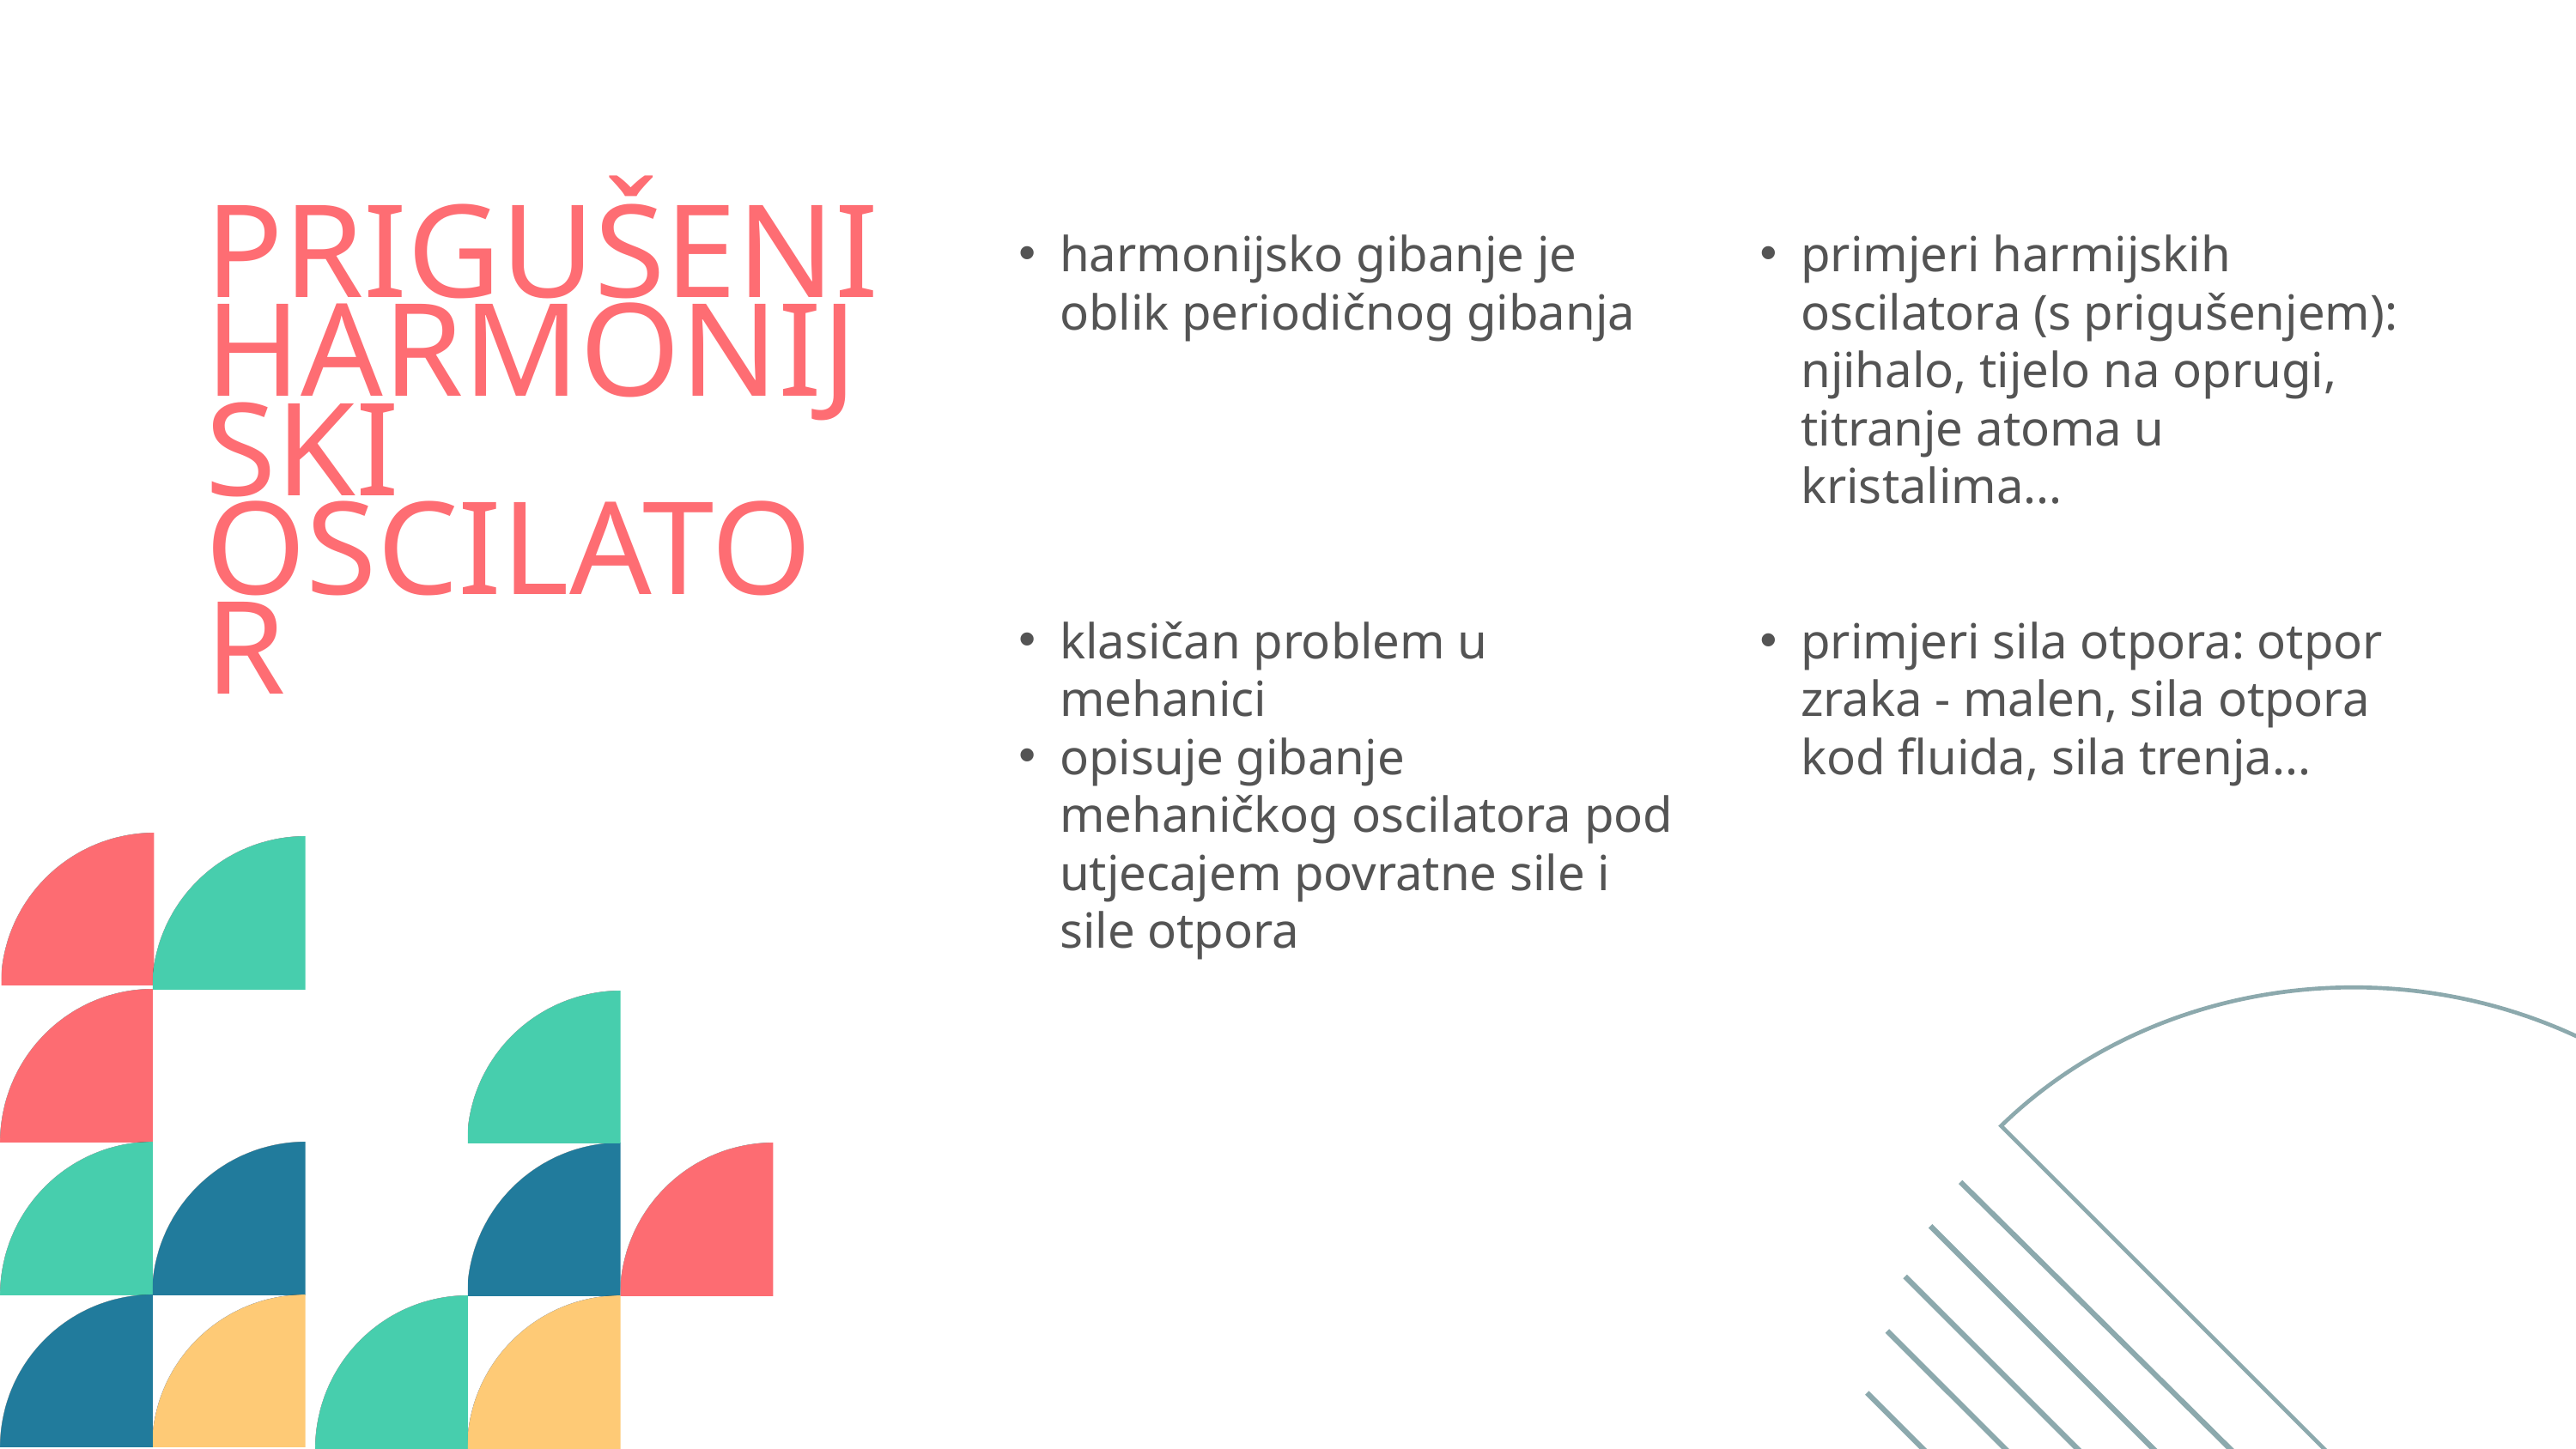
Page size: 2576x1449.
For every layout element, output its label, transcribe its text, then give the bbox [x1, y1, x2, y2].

text_box [0, 1142, 152, 1294]
text_box [315, 1295, 467, 1449]
text_box [620, 1143, 774, 1296]
text_box [467, 991, 621, 1143]
text_box [152, 836, 306, 990]
text_box [0, 989, 153, 1142]
text_box harmonijsko gibanje je oblik periodičnog gibanja [977, 223, 1691, 340]
text_box [467, 1295, 621, 1449]
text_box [1848, 770, 2576, 1449]
text_box [152, 1142, 306, 1294]
text_box primjeri sila otpora: otpor zraka - malen, sila otpora kod fluida, sila trenja... [1718, 609, 2432, 785]
text_box [1, 833, 155, 985]
text_box primjeri harmijskih oscilatora (s prigušenjem): njihalo, tijelo na oprugi, titranje atoma u kristalima... [1718, 223, 2432, 514]
text_box [0, 1294, 153, 1447]
text_box klasičan problem u mehanici opisuje gibanje mehaničkog oscilatora pod utjecajem povratne sile i sile otpora [977, 609, 1691, 958]
text_box PRIGUŠENI HARMONIJSKI OSCILATOR [205, 223, 880, 720]
text_box [467, 1143, 620, 1295]
text_box [153, 1294, 306, 1447]
